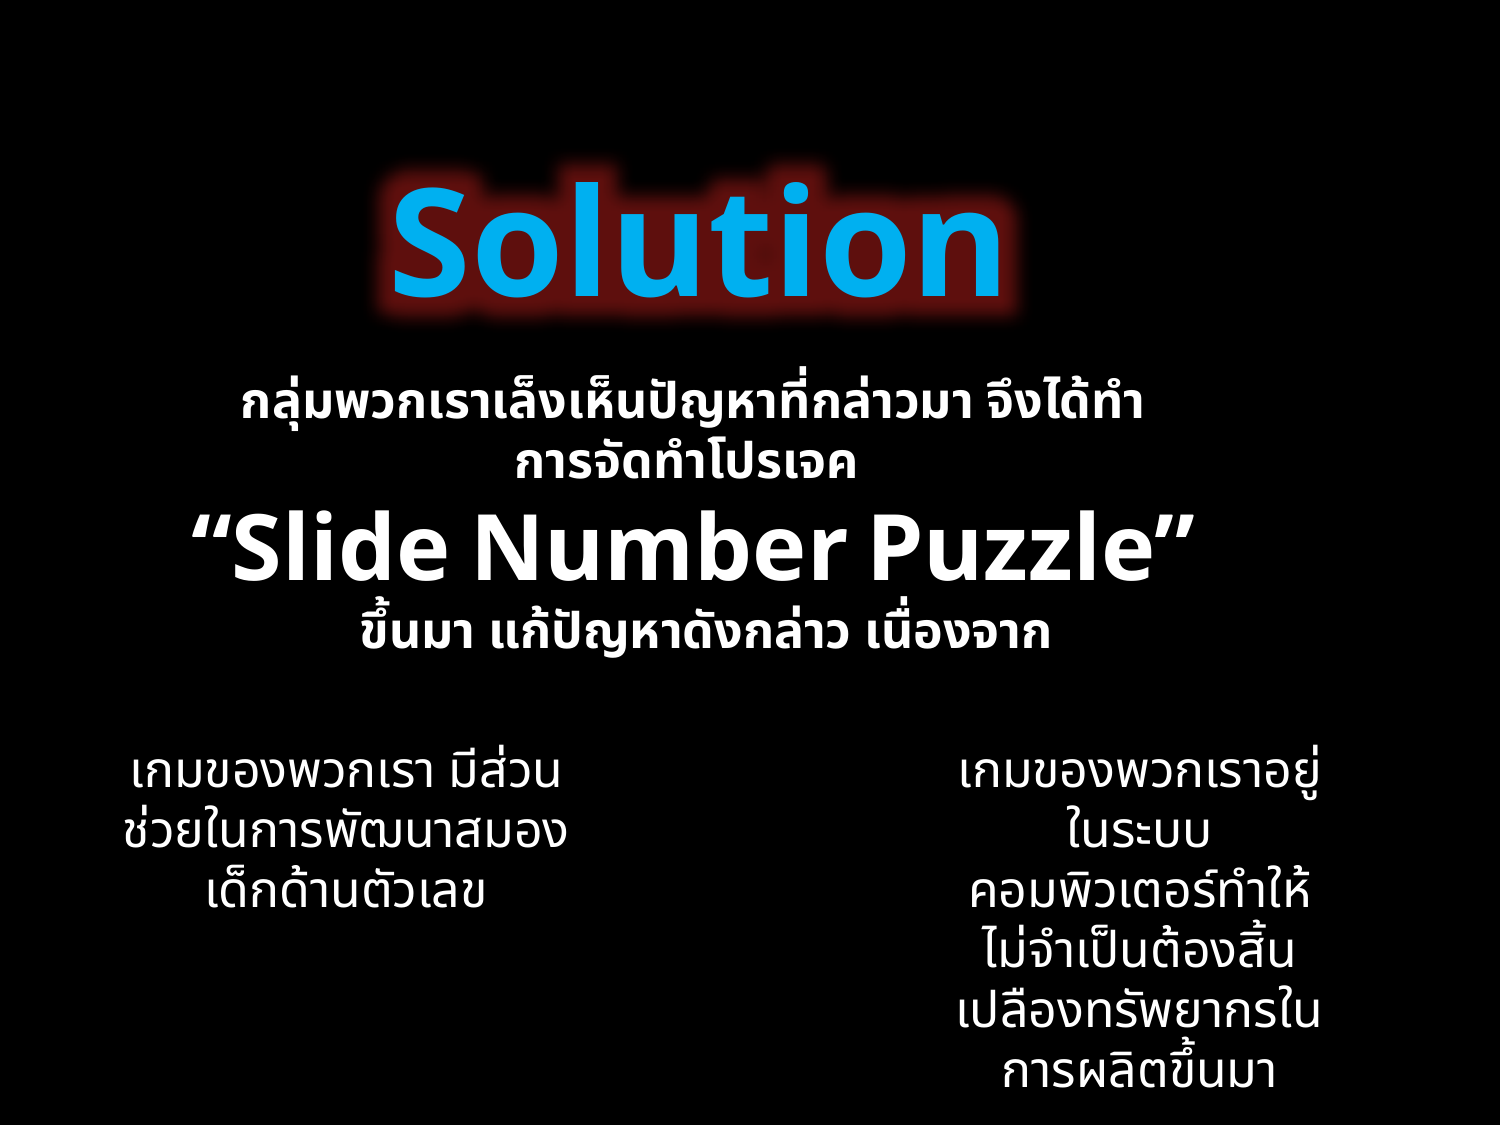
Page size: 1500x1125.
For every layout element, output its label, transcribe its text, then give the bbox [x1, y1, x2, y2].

text_box เกมของพวกเรา มีส่วนช่วยในการพัฒนาสมองเด็กด้านตัวเลข [99, 730, 594, 925]
text_box กลุ่มพวกเราเล็งเห็นปัญหาที่กล่าวมา จึงได้ทำ การจัดทำโปรเจค “Slide Number Puzzle” ขึ้นมา แก้ปัญหาดังกล่าว เนื่องจาก [85, 361, 1314, 666]
text_box Solution [225, 112, 1175, 280]
text_box เกมของพวกเราอยู่ในระบบคอมพิวเตอร์ทำให้ไม่จำเป็นต้องสิ้นเปลืองทรัพยากรในการผลิตขึ้นมา [938, 730, 1341, 1105]
